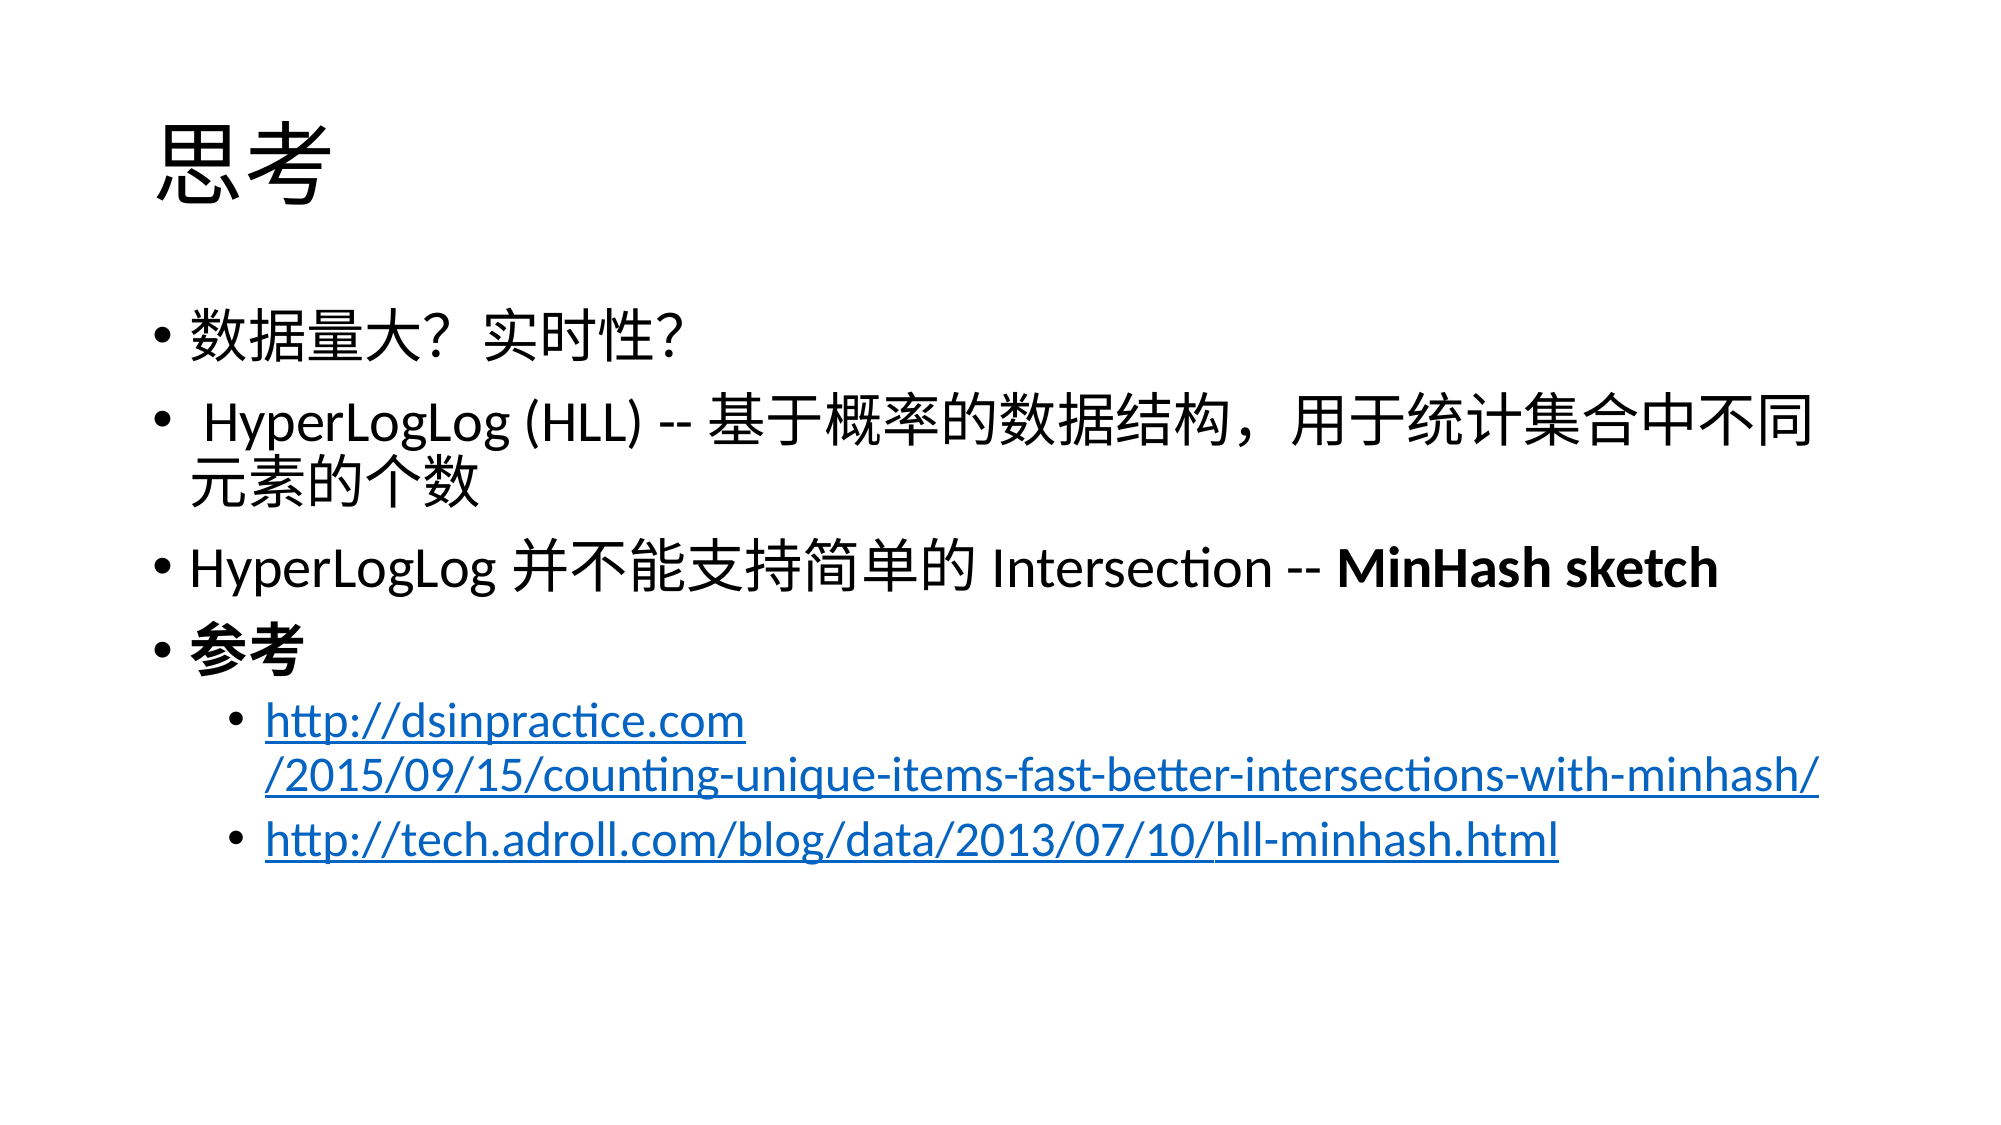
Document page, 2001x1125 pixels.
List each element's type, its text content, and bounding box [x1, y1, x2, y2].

title 思考 [137, 59, 1863, 278]
list 数据量大？实时性？ HyperLogLog (HLL) --基于概率的数据结构，用于统计集合中不同元素的个数 HyperLogLog并不能支持简单的Intersection -- MinHash sketch 参考 http://dsinpractice.com/2015/09/15/counting-unique-items-fast-better-intersections-with-minhash/ http://tech.adroll.com/blog/data/2013/07/10/hll-minhash.html [137, 299, 1863, 1014]
